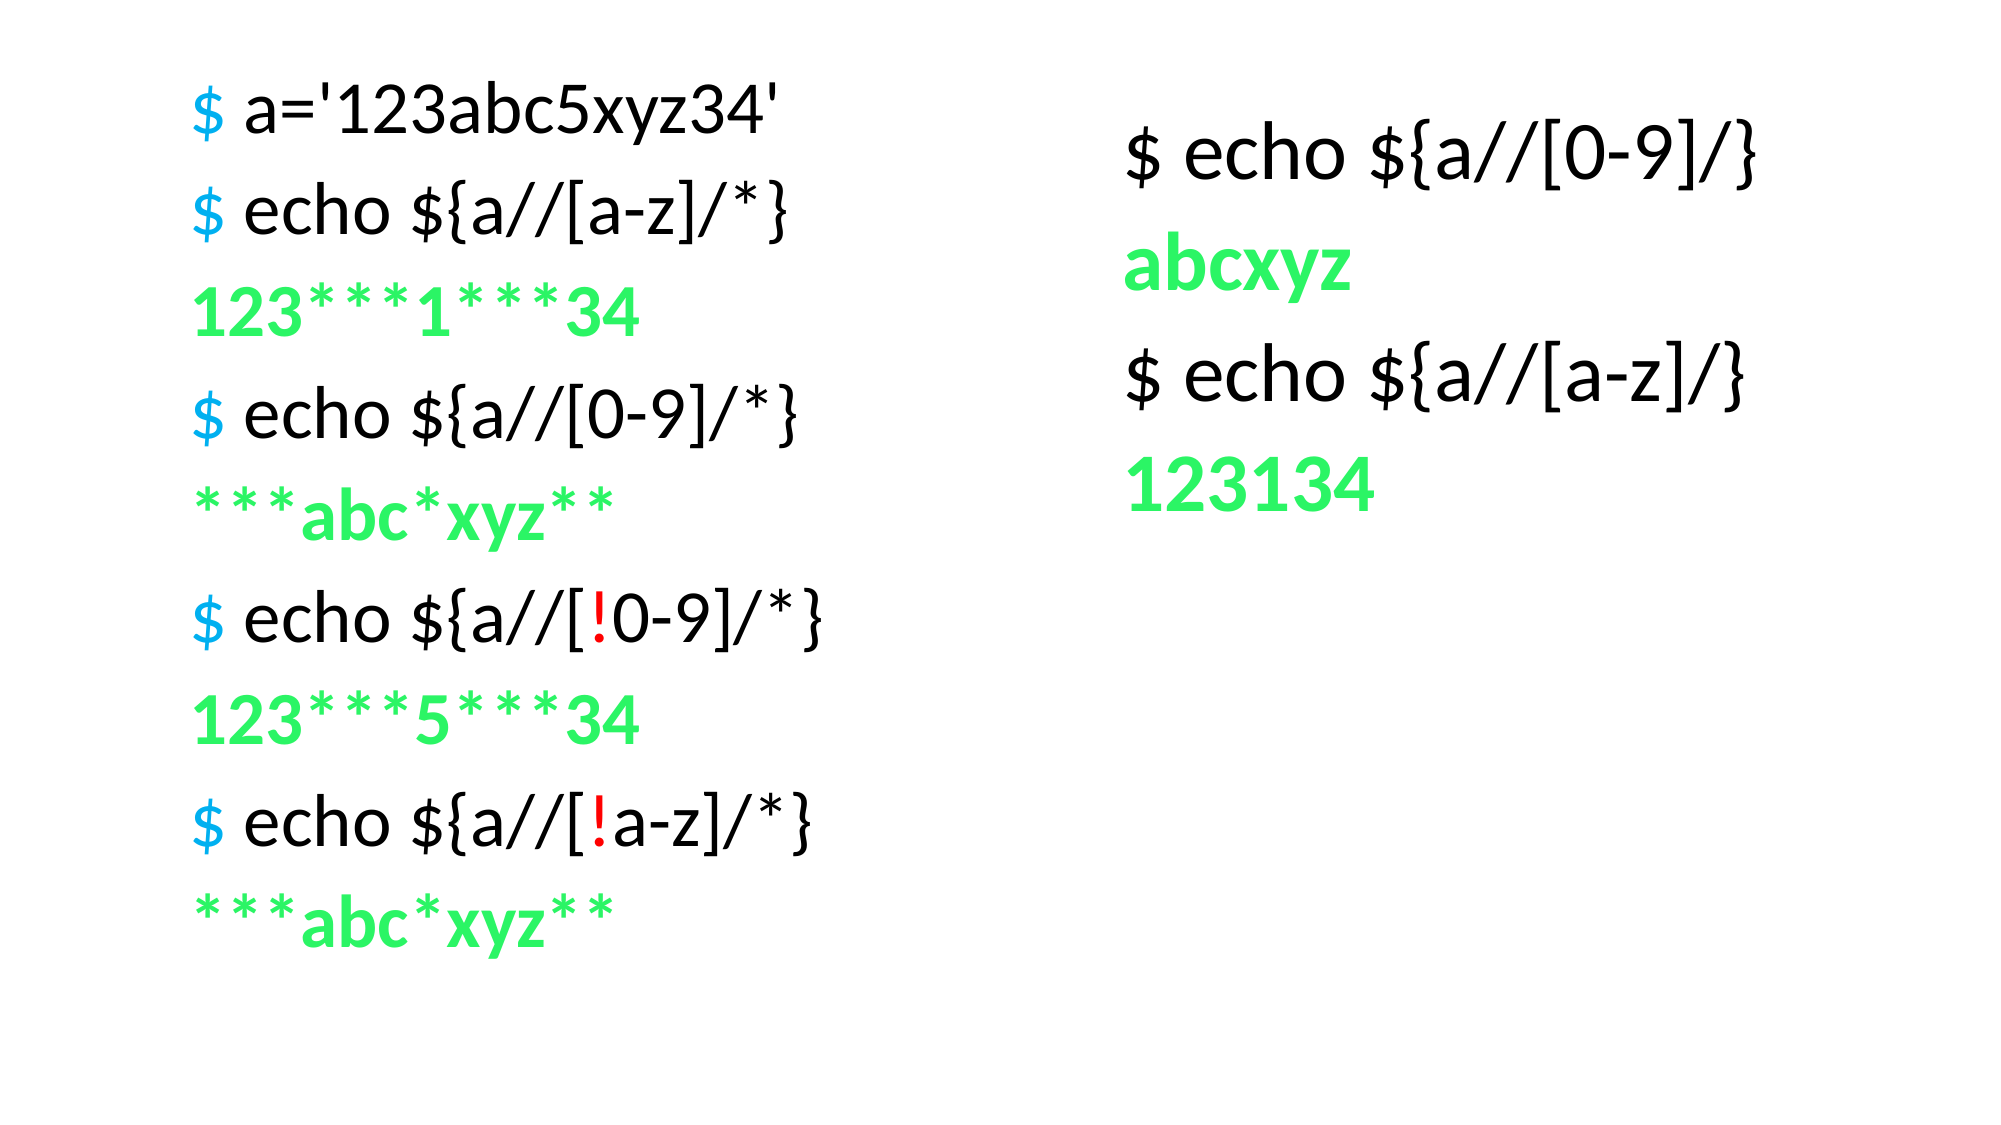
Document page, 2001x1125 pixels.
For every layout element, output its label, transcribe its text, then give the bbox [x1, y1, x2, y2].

list $ echo ${a//[0-9]/} abcxyz $ echo ${a//[a-z]/} 123134 [1107, 100, 1796, 797]
list $ a='123abc5xyz34' $ echo ${a//[a-z]/*} 123***1***34 $ echo ${a//[0-9]/*} ***abc*xyz** $ echo ${a//[!0-9]/*} 123***5***34 $ echo ${a//[!a-z]/*} ***abc*xyz** [174, 61, 933, 1103]
